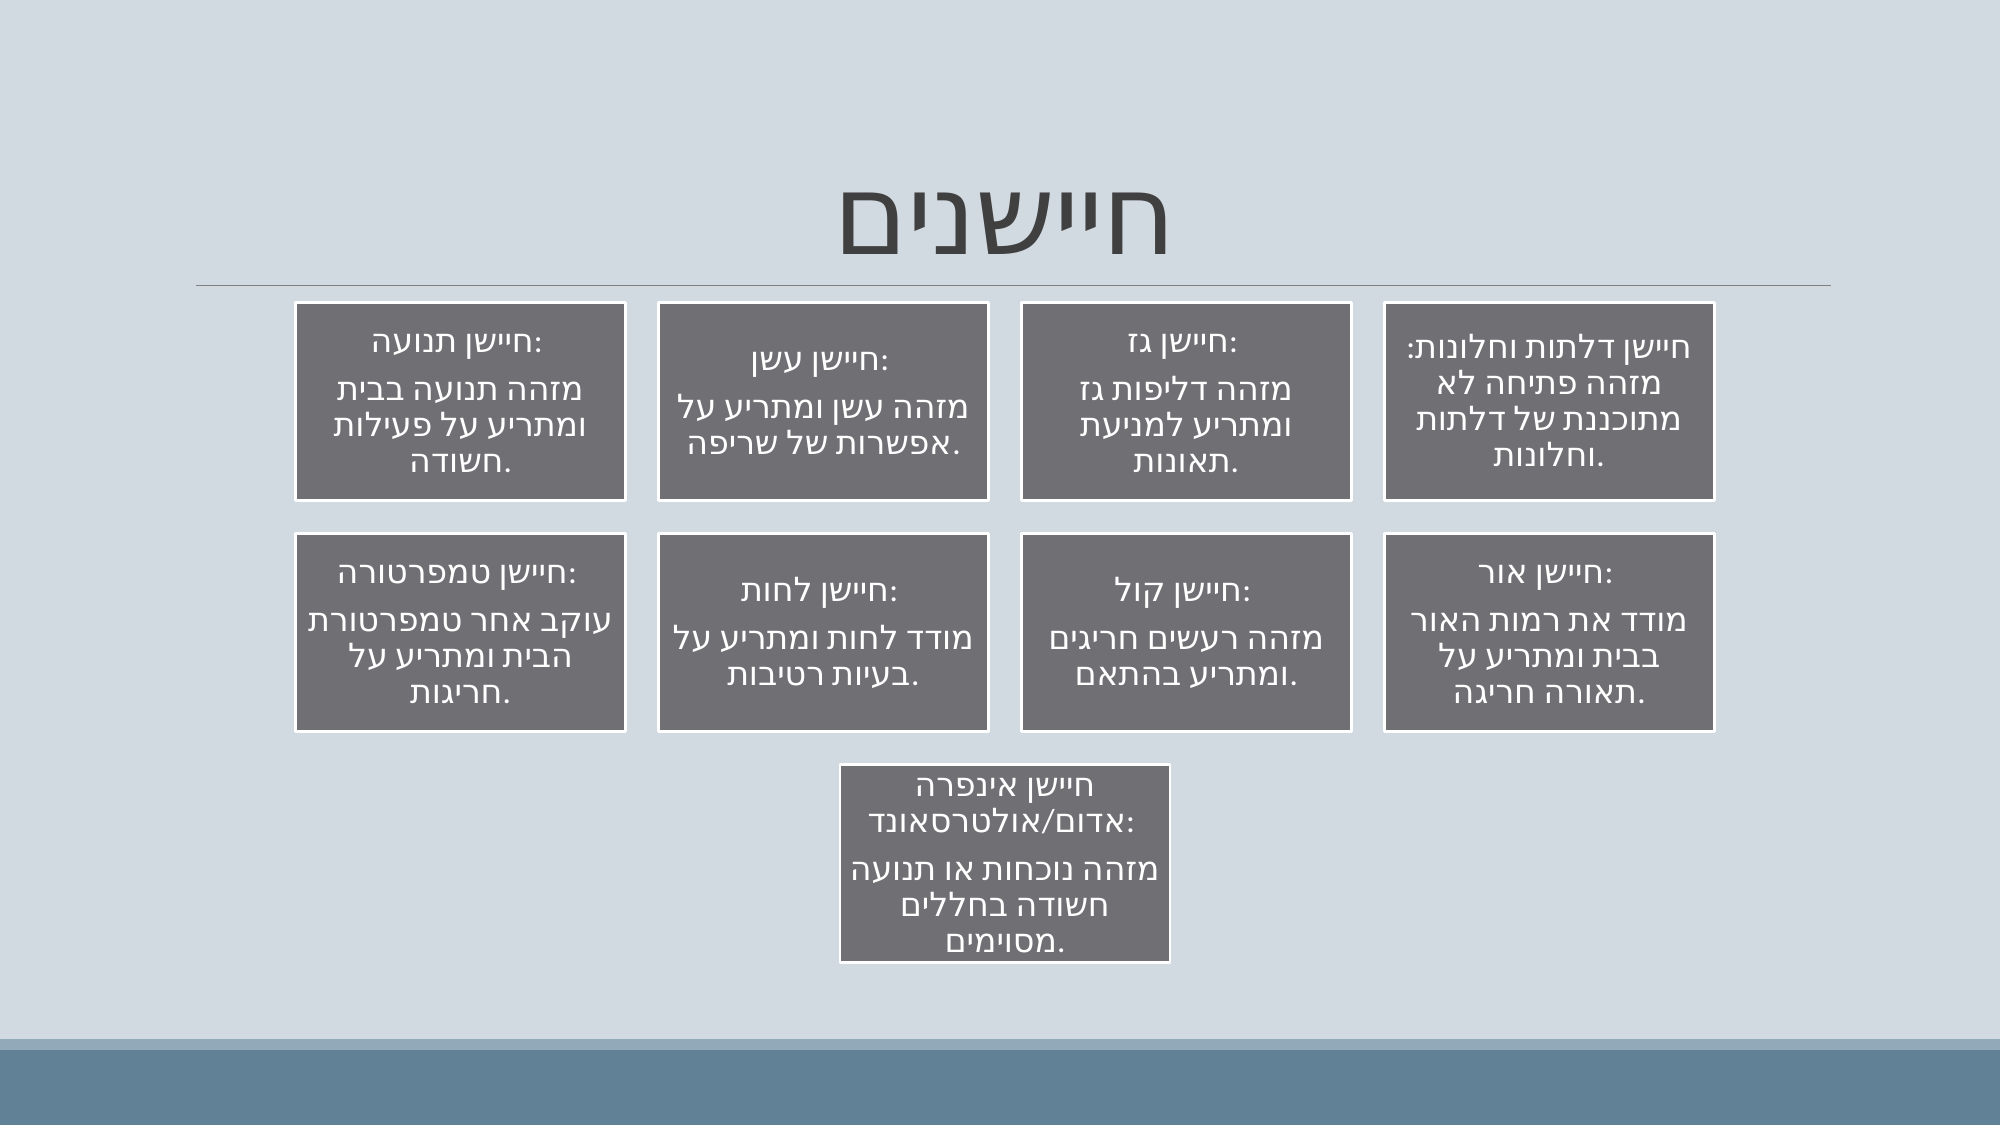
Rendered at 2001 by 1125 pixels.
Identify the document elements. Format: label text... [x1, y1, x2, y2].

title חיישנים [180, 47, 1830, 285]
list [179, 302, 1831, 964]
